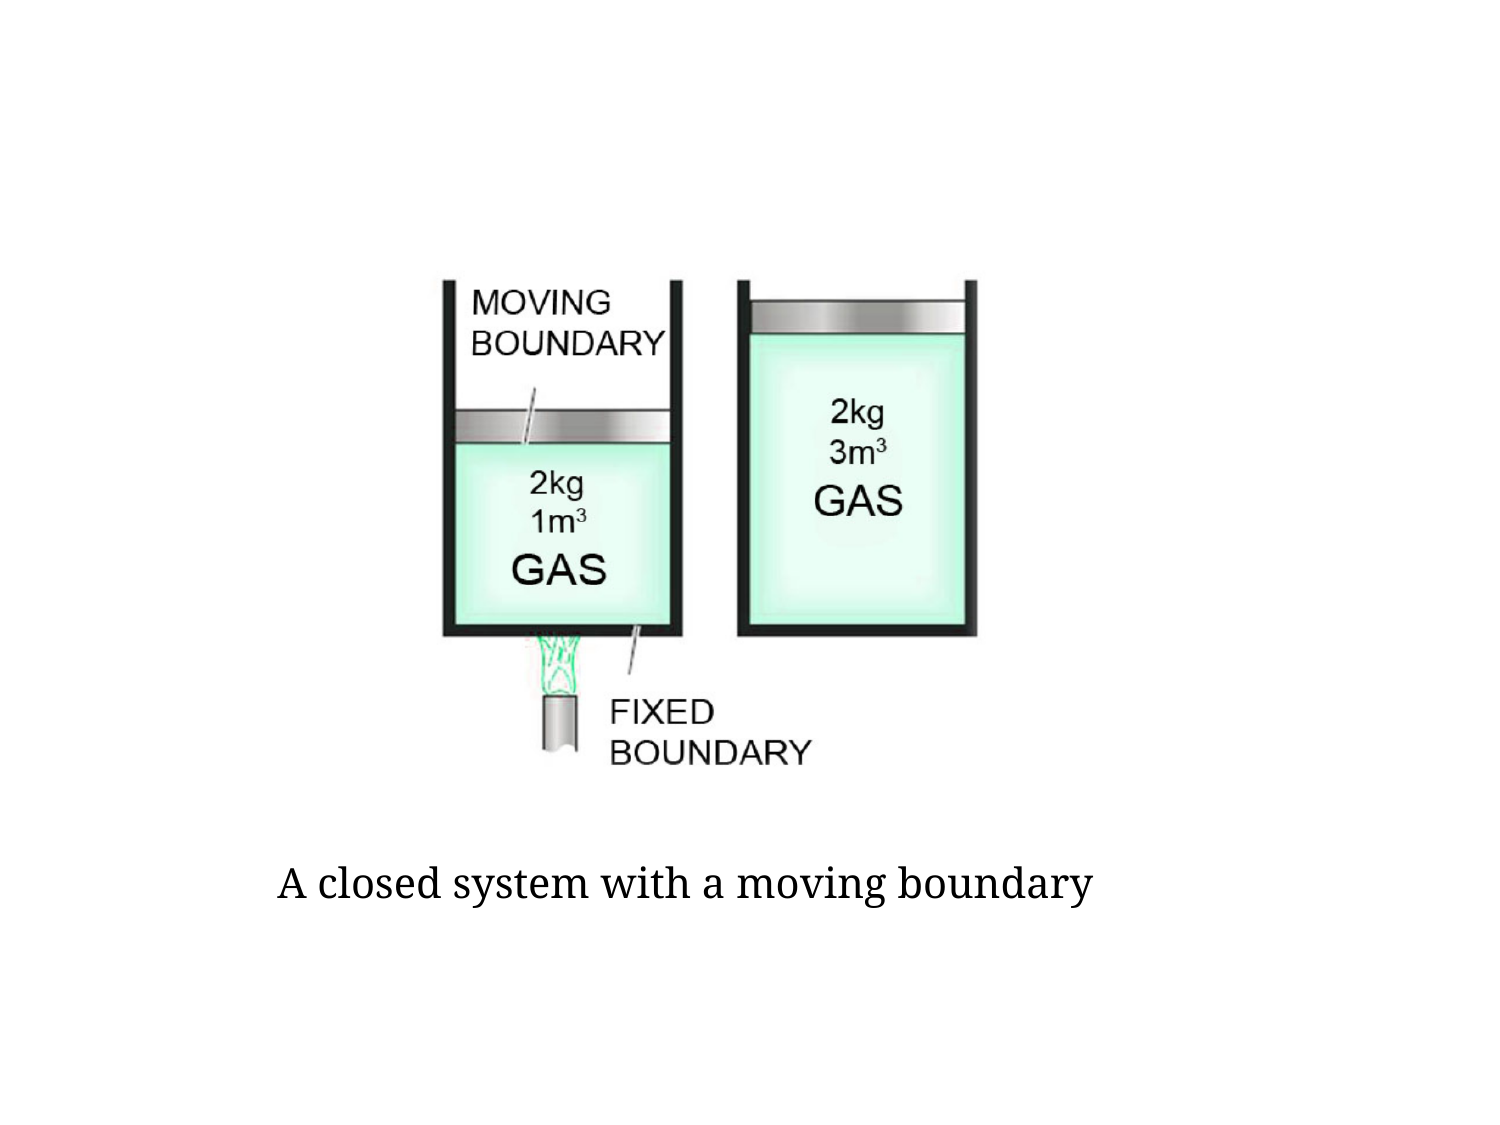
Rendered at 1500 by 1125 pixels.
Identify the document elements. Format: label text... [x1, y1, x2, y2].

picture [362, 224, 1001, 790]
text_box A closed system with a moving boundary [262, 849, 1188, 915]
